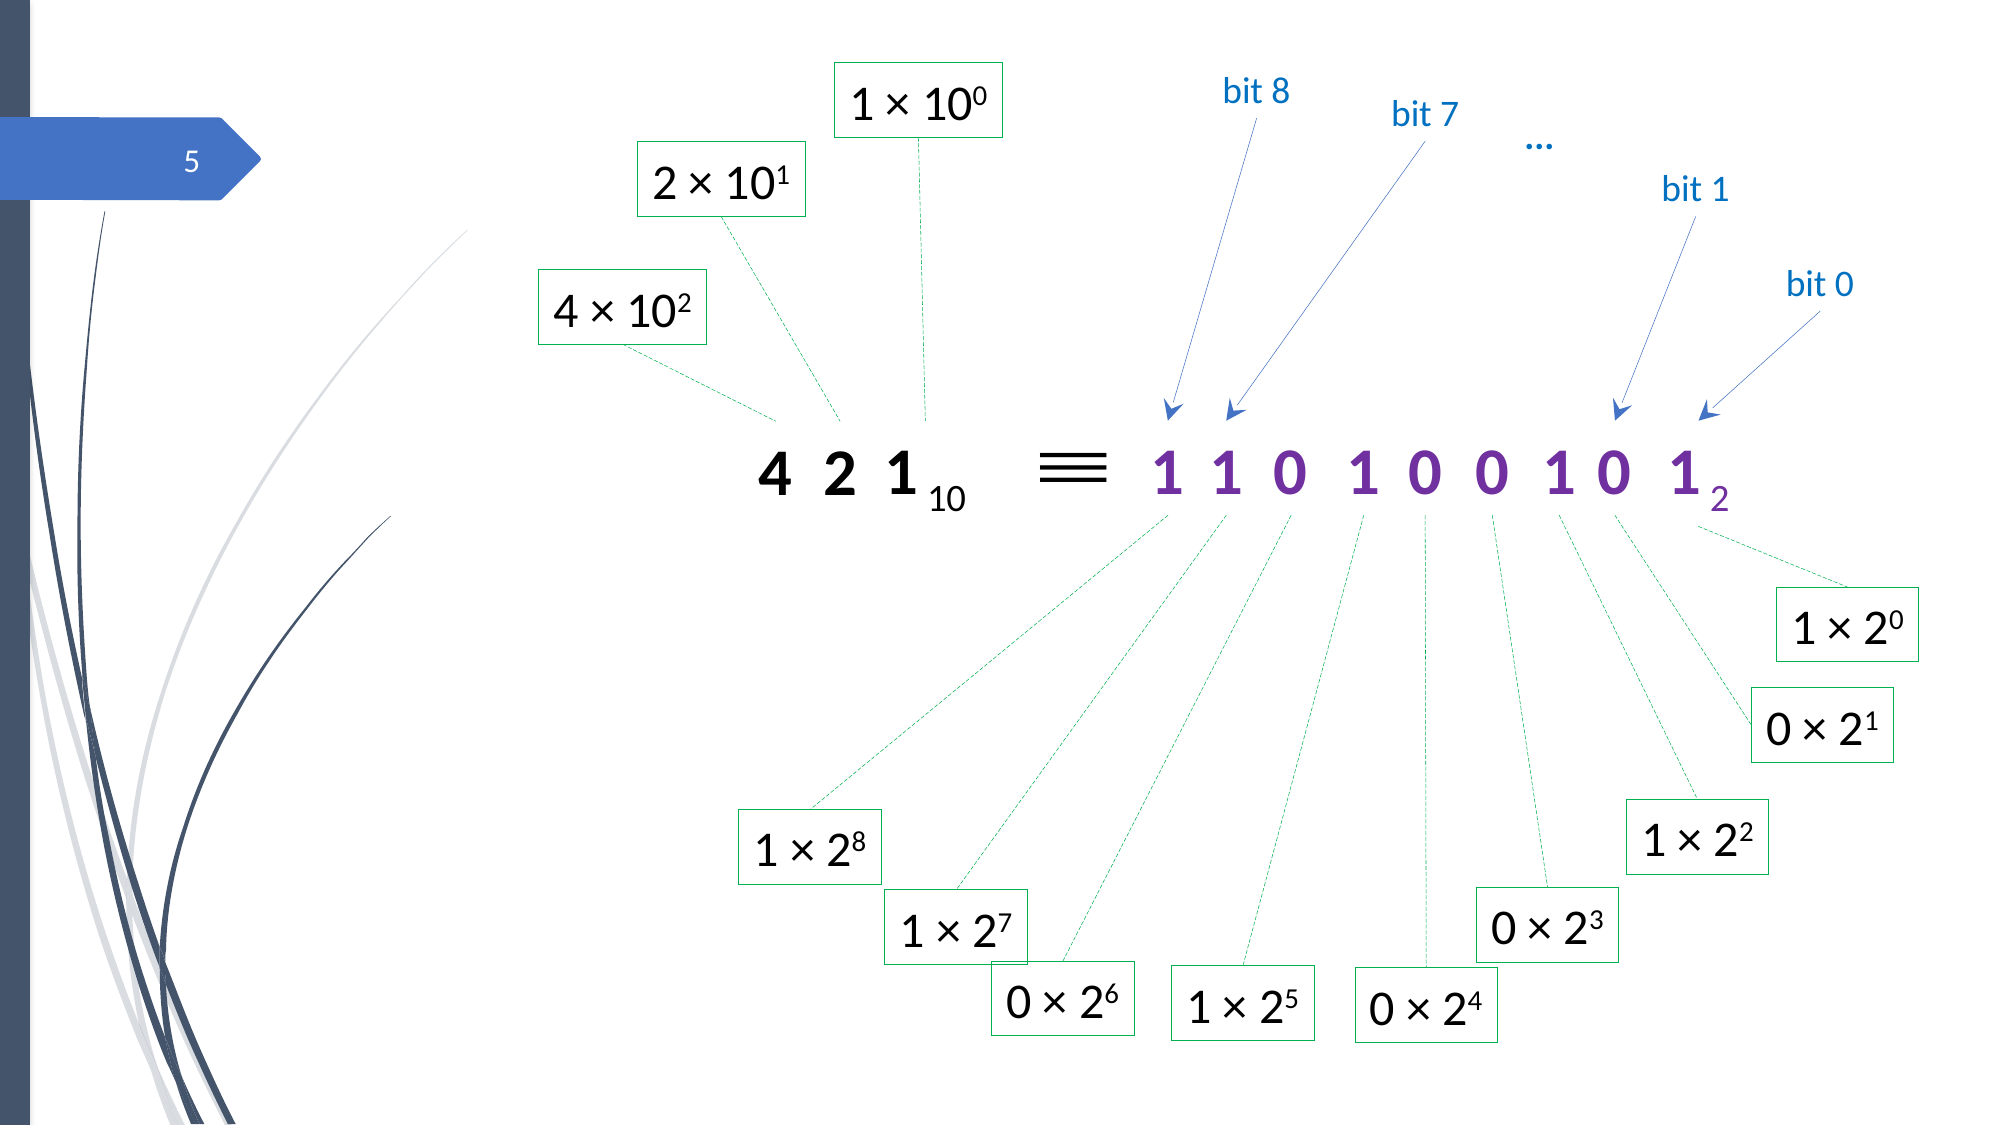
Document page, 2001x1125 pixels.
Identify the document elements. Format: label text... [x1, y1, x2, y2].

text_box 0 [1259, 429, 1323, 515]
text_box 0 [1393, 420, 1457, 516]
text_box 0 [1460, 420, 1525, 516]
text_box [1062, 516, 1242, 962]
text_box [1750, 516, 1848, 588]
text_box 1 [1331, 429, 1393, 516]
text_box 4 × 102 [538, 269, 707, 345]
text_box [1699, 311, 1821, 421]
text_box 0 × 24 [1355, 967, 1498, 1043]
text_box 1 × 25 [1171, 970, 1315, 1041]
text_box 4 [743, 430, 808, 516]
text_box 0 [1583, 420, 1647, 515]
text_box 2 × 101 [637, 141, 806, 217]
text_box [1260, 141, 1426, 421]
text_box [955, 516, 1062, 891]
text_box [1167, 118, 1257, 421]
text_box bit 7 [1376, 81, 1475, 142]
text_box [622, 345, 716, 422]
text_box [1614, 217, 1696, 421]
text_box 1 × 27 [884, 889, 1028, 965]
slide_number 5 [87, 129, 216, 190]
text_box bit 1 [1646, 156, 1745, 217]
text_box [918, 138, 926, 421]
text_box bit 8 [1207, 58, 1306, 119]
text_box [1698, 516, 1750, 726]
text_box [1242, 516, 1364, 966]
text_box 0 × 21 [1751, 687, 1894, 763]
text_box 1 × 22 [1626, 799, 1769, 875]
text_box 0 × 23 [1476, 887, 1619, 963]
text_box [1492, 516, 1548, 888]
text_box 1 × 20 [1776, 587, 1919, 662]
text_box 1 10 [869, 420, 981, 515]
text_box 1 × 28 [738, 809, 882, 885]
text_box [720, 217, 841, 422]
text_box 0 × 26 [991, 961, 1135, 1036]
text_box 1 2 [1652, 428, 1745, 514]
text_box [1559, 516, 1698, 800]
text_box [809, 516, 955, 810]
text_box 1 [1136, 420, 1194, 514]
text_box 1 [1194, 429, 1258, 515]
text_box 2 [808, 421, 869, 516]
text_box 1 [1527, 420, 1583, 516]
text_box bit 0 [1771, 251, 1870, 312]
text_box 1 × 100 [834, 62, 1003, 138]
text_box ... [1509, 104, 1570, 165]
